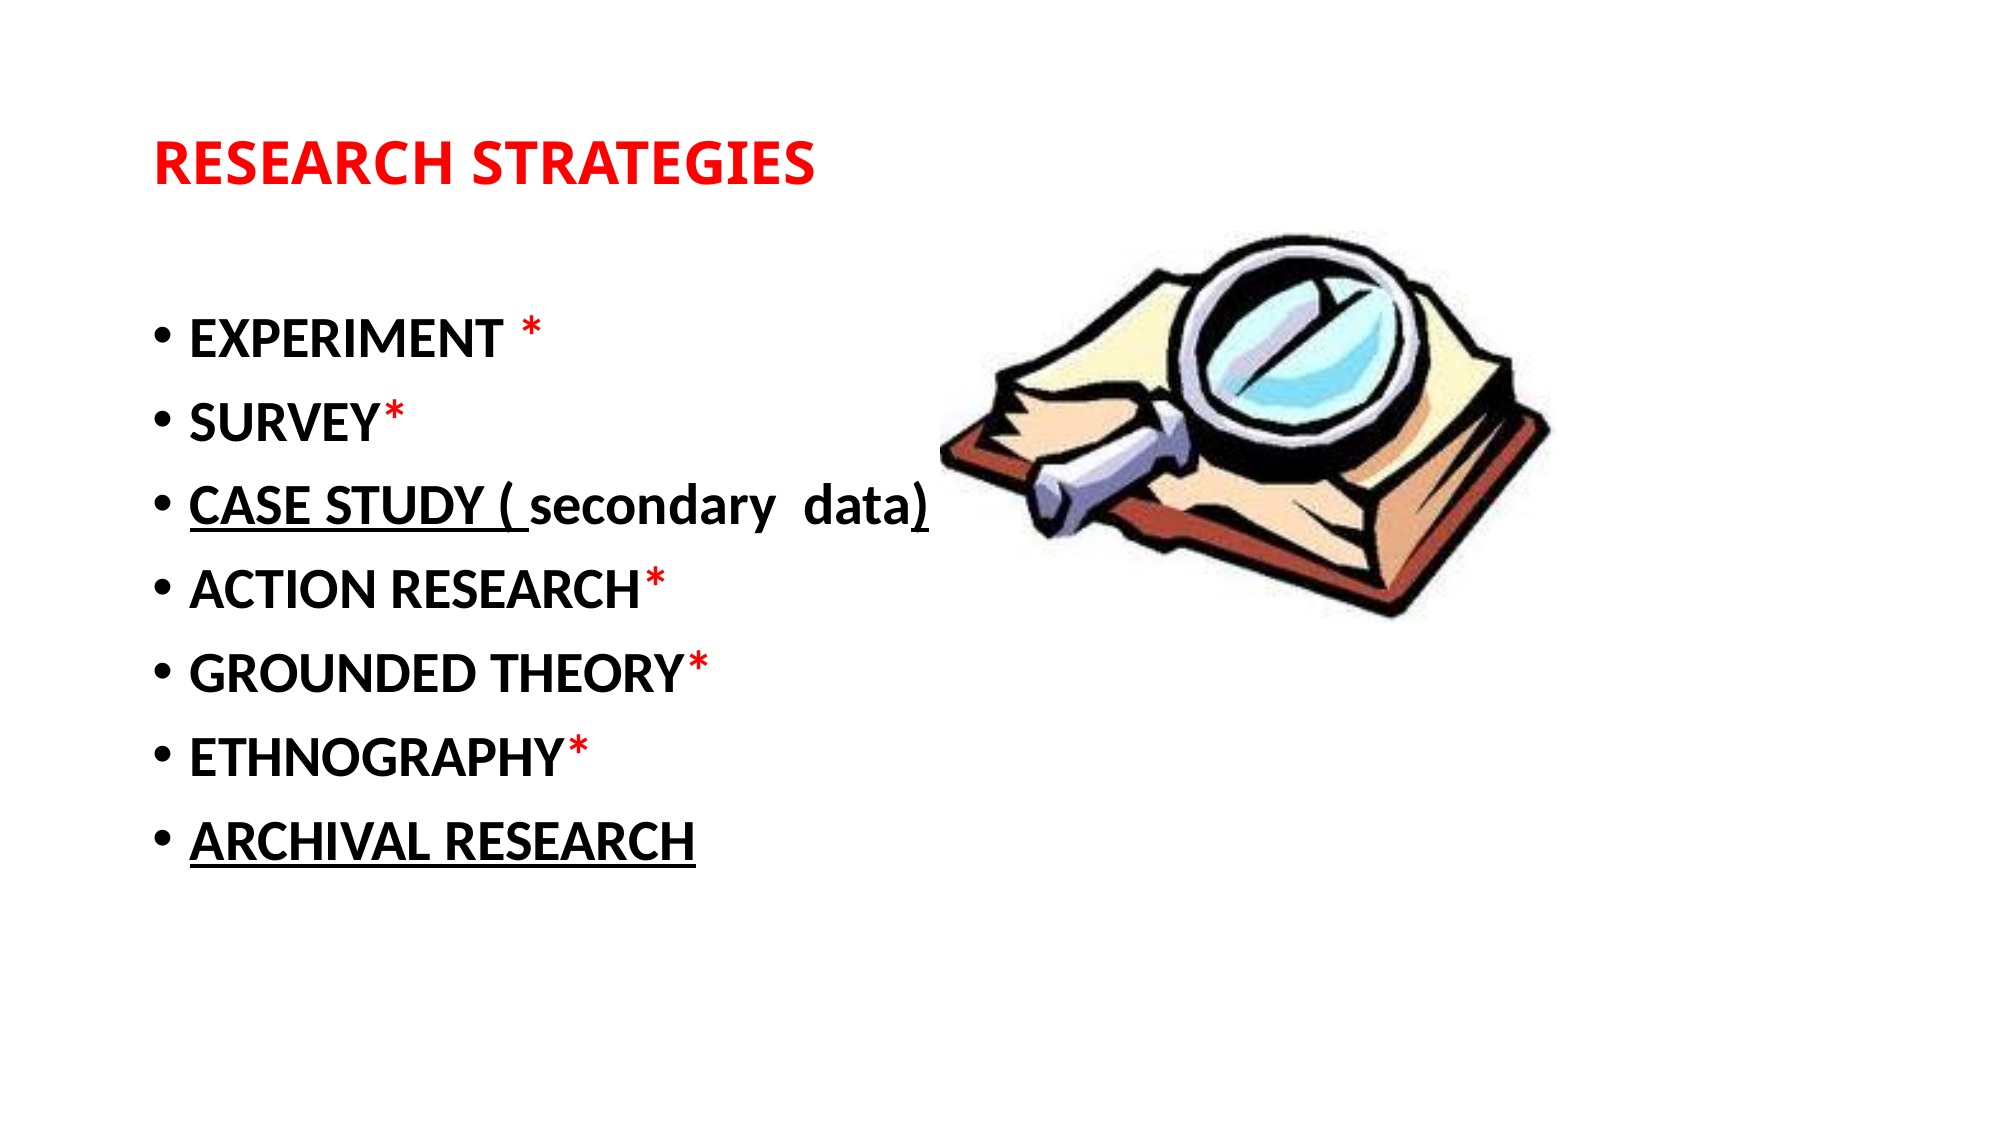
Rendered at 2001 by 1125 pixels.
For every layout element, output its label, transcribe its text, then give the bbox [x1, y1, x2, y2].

list EXPERIMENT * SURVEY* CASE STUDY ( secondary data) ACTION RESEARCH* GROUNDED THEORY* ETHNOGRAPHY* ARCHIVAL RESEARCH [137, 299, 1863, 1014]
title RESEARCH STRATEGIES [137, 59, 1863, 278]
picture [940, 231, 1556, 623]
